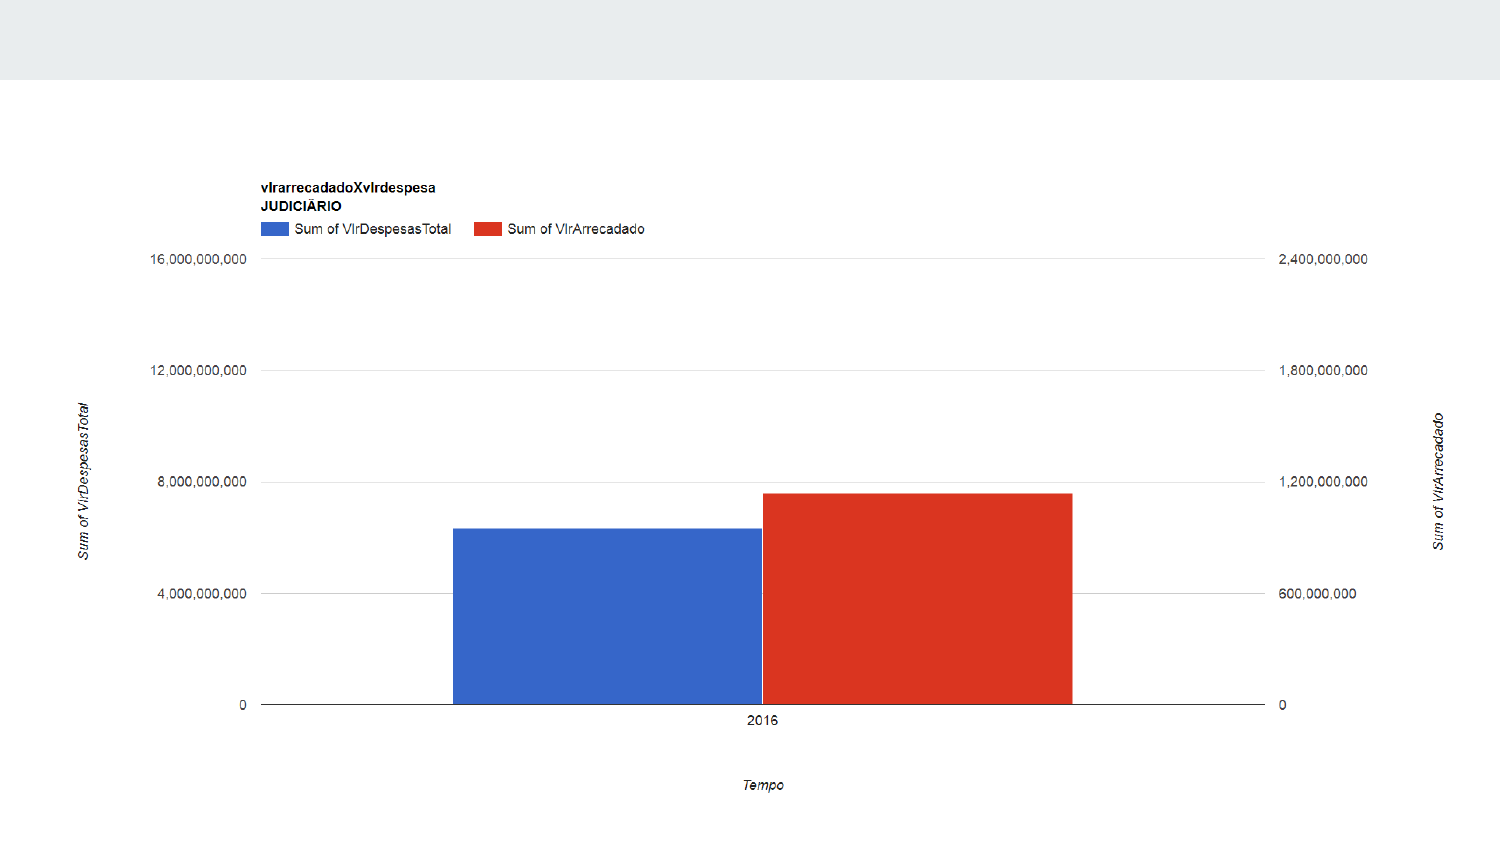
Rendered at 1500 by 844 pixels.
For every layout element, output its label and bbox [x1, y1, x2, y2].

picture [24, 163, 1476, 809]
